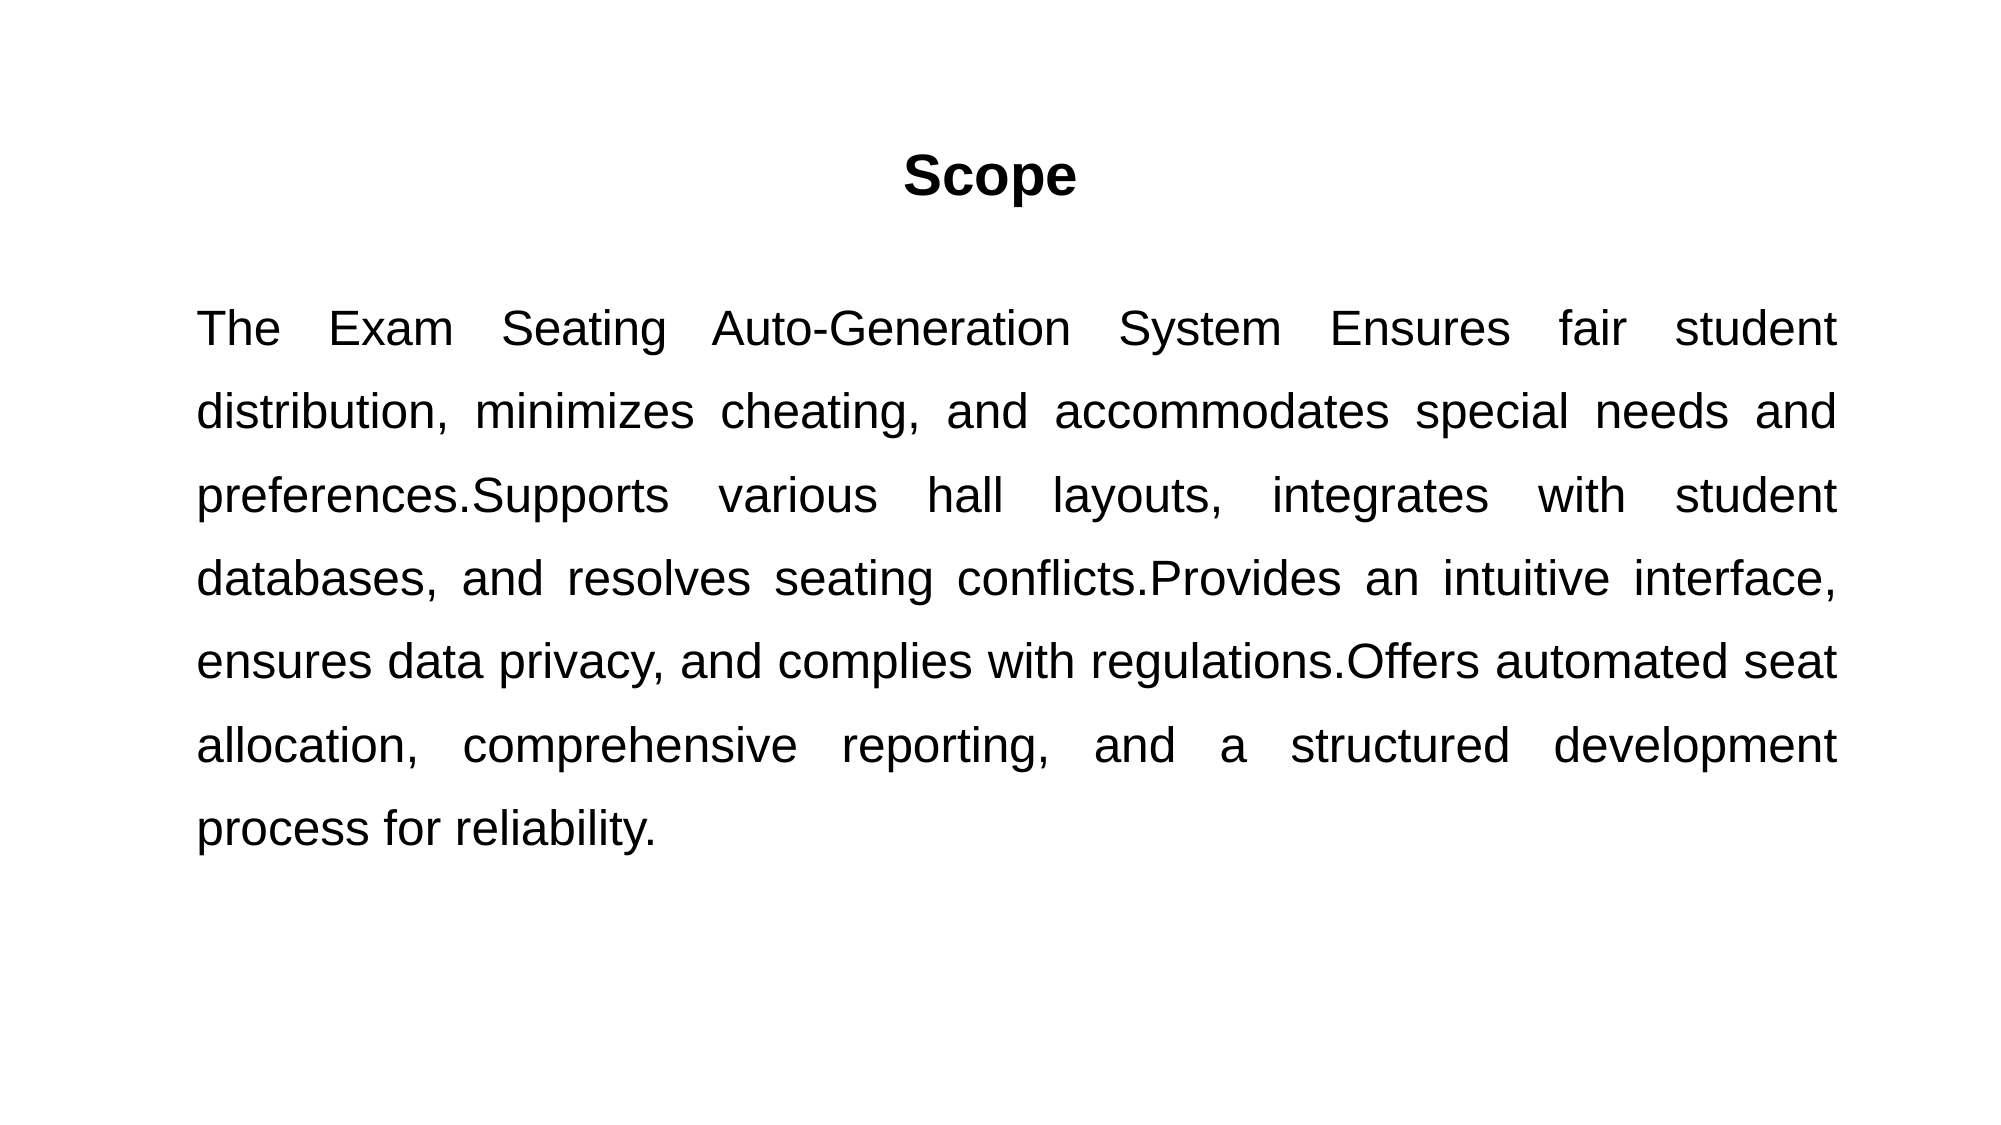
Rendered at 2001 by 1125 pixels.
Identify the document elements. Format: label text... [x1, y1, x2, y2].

text_box Scope [490, 129, 1491, 215]
list The Exam Seating Auto-Generation System Ensures fair student distribution, minimizes cheating, and accommodates special needs and preferences.Supports various hall layouts, integrates with student databases, and resolves seating conflicts.Provides an intuitive interface, ensures data privacy, and complies with regulations.Offers automated seat allocation, comprehensive reporting, and a structured development process for reliability. [181, 266, 1853, 862]
